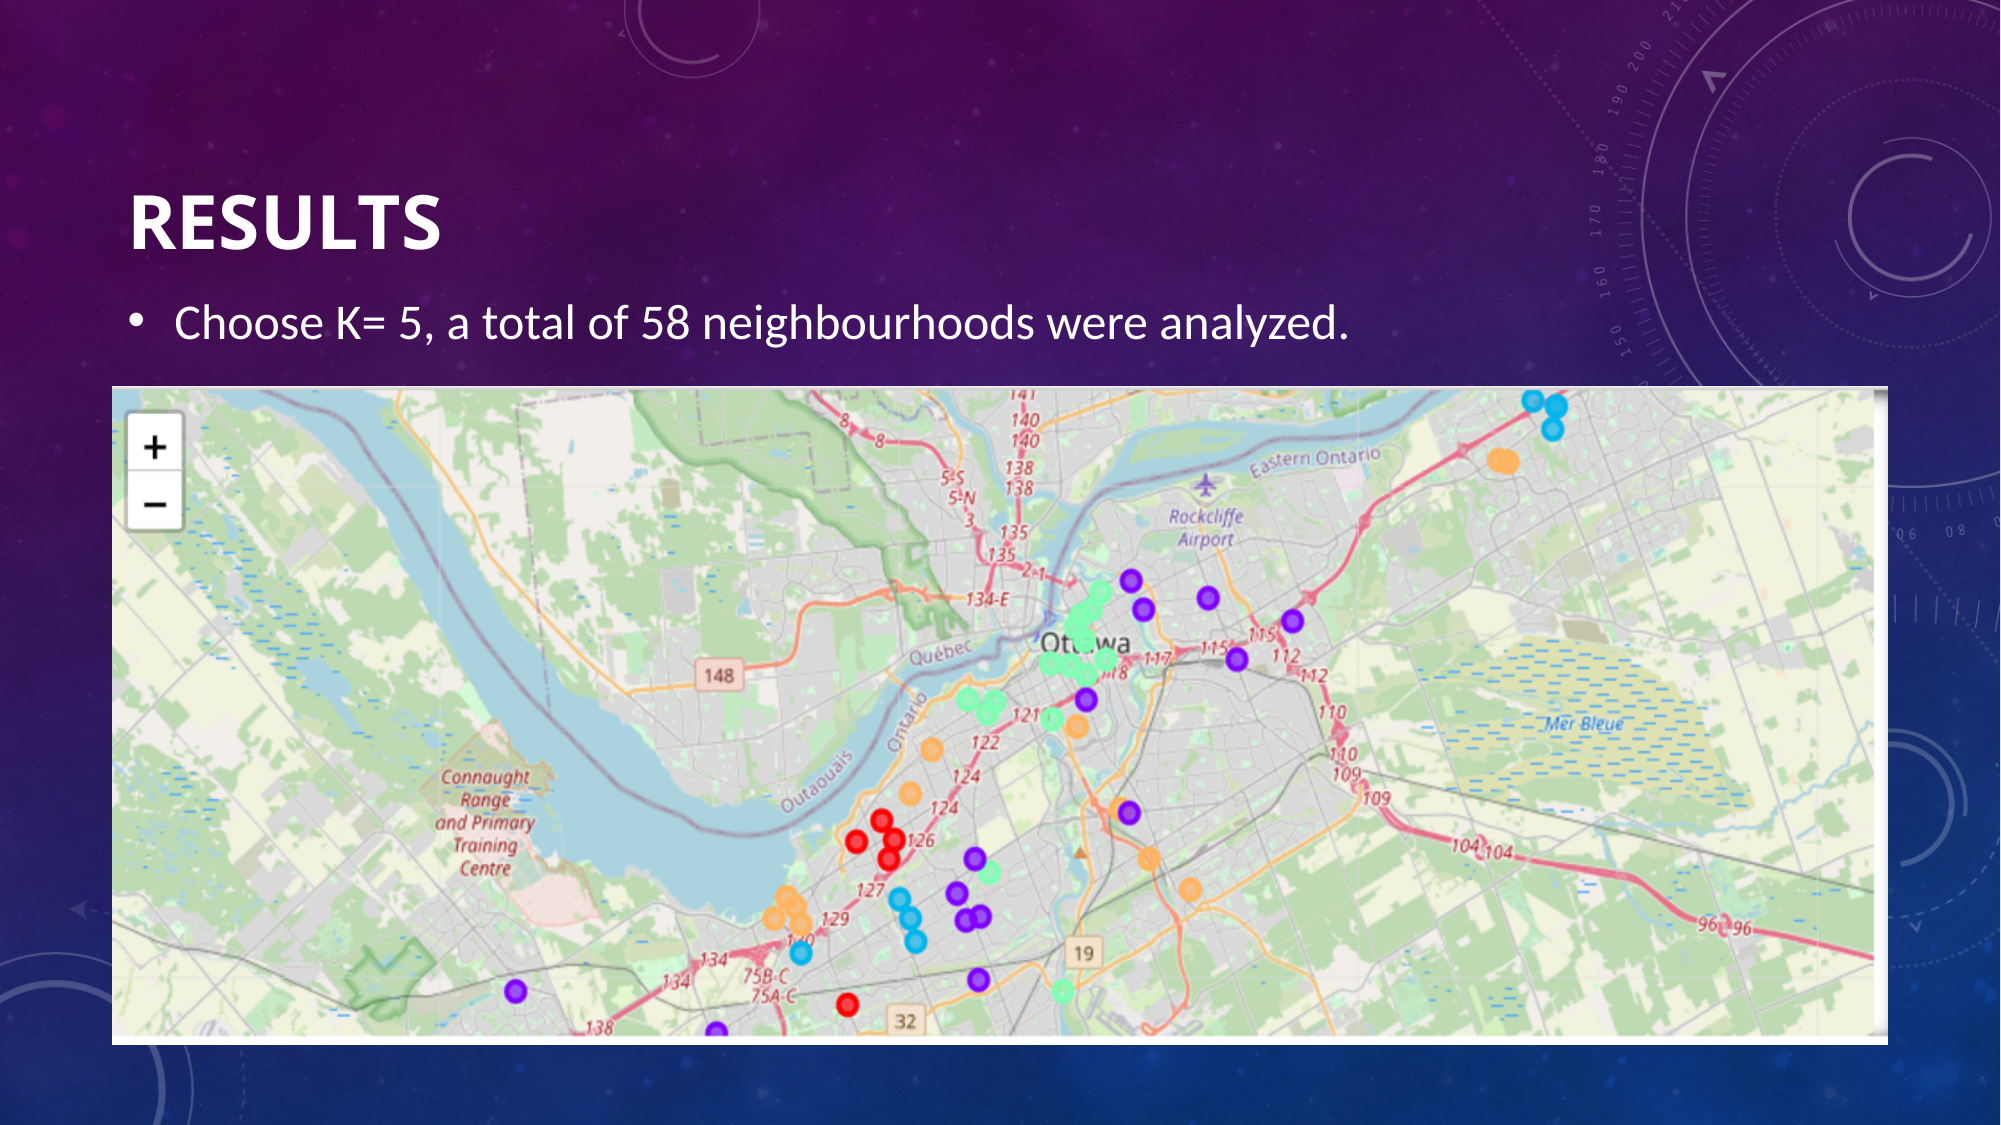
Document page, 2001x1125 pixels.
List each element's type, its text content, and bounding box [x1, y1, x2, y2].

picture [0, 0, 2001, 1125]
title Results [112, 99, 1775, 252]
list Choose K= 5, a total of 58 neighbourhoods were analyzed. [112, 252, 1775, 386]
